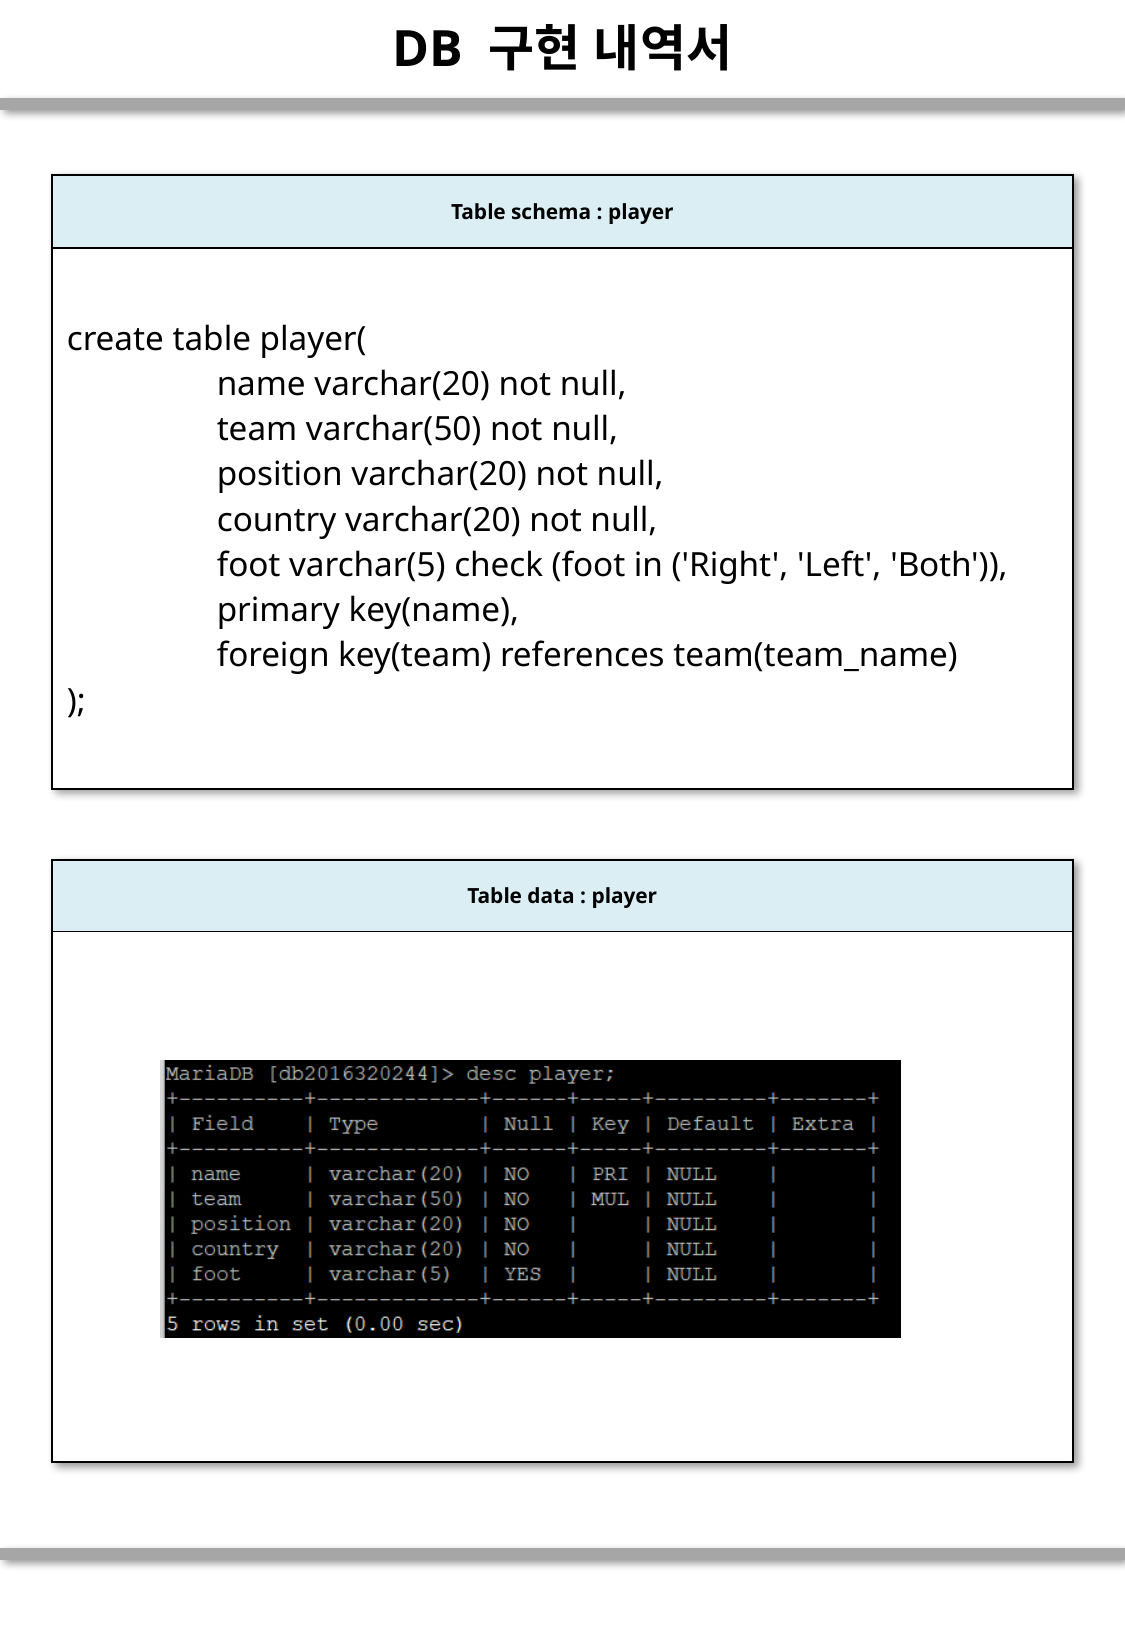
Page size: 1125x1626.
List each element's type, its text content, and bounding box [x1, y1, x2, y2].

title DB 구현 내역서 [0, 1, 1125, 92]
picture [160, 1060, 902, 1339]
table_cell create table player( name varchar(20) not null, team varchar(50) not null, position varchar(20) not null, country varchar(20) not null, foot varchar(5) check (foot in ('Right', 'Left', 'Both')), primary key(name), foreign key(team) references team(team_name) ); [53, 249, 1072, 788]
table_header Table schema : player [53, 176, 1072, 247]
table_cell [53, 932, 1072, 1461]
table_header Table data : player [53, 861, 1072, 931]
